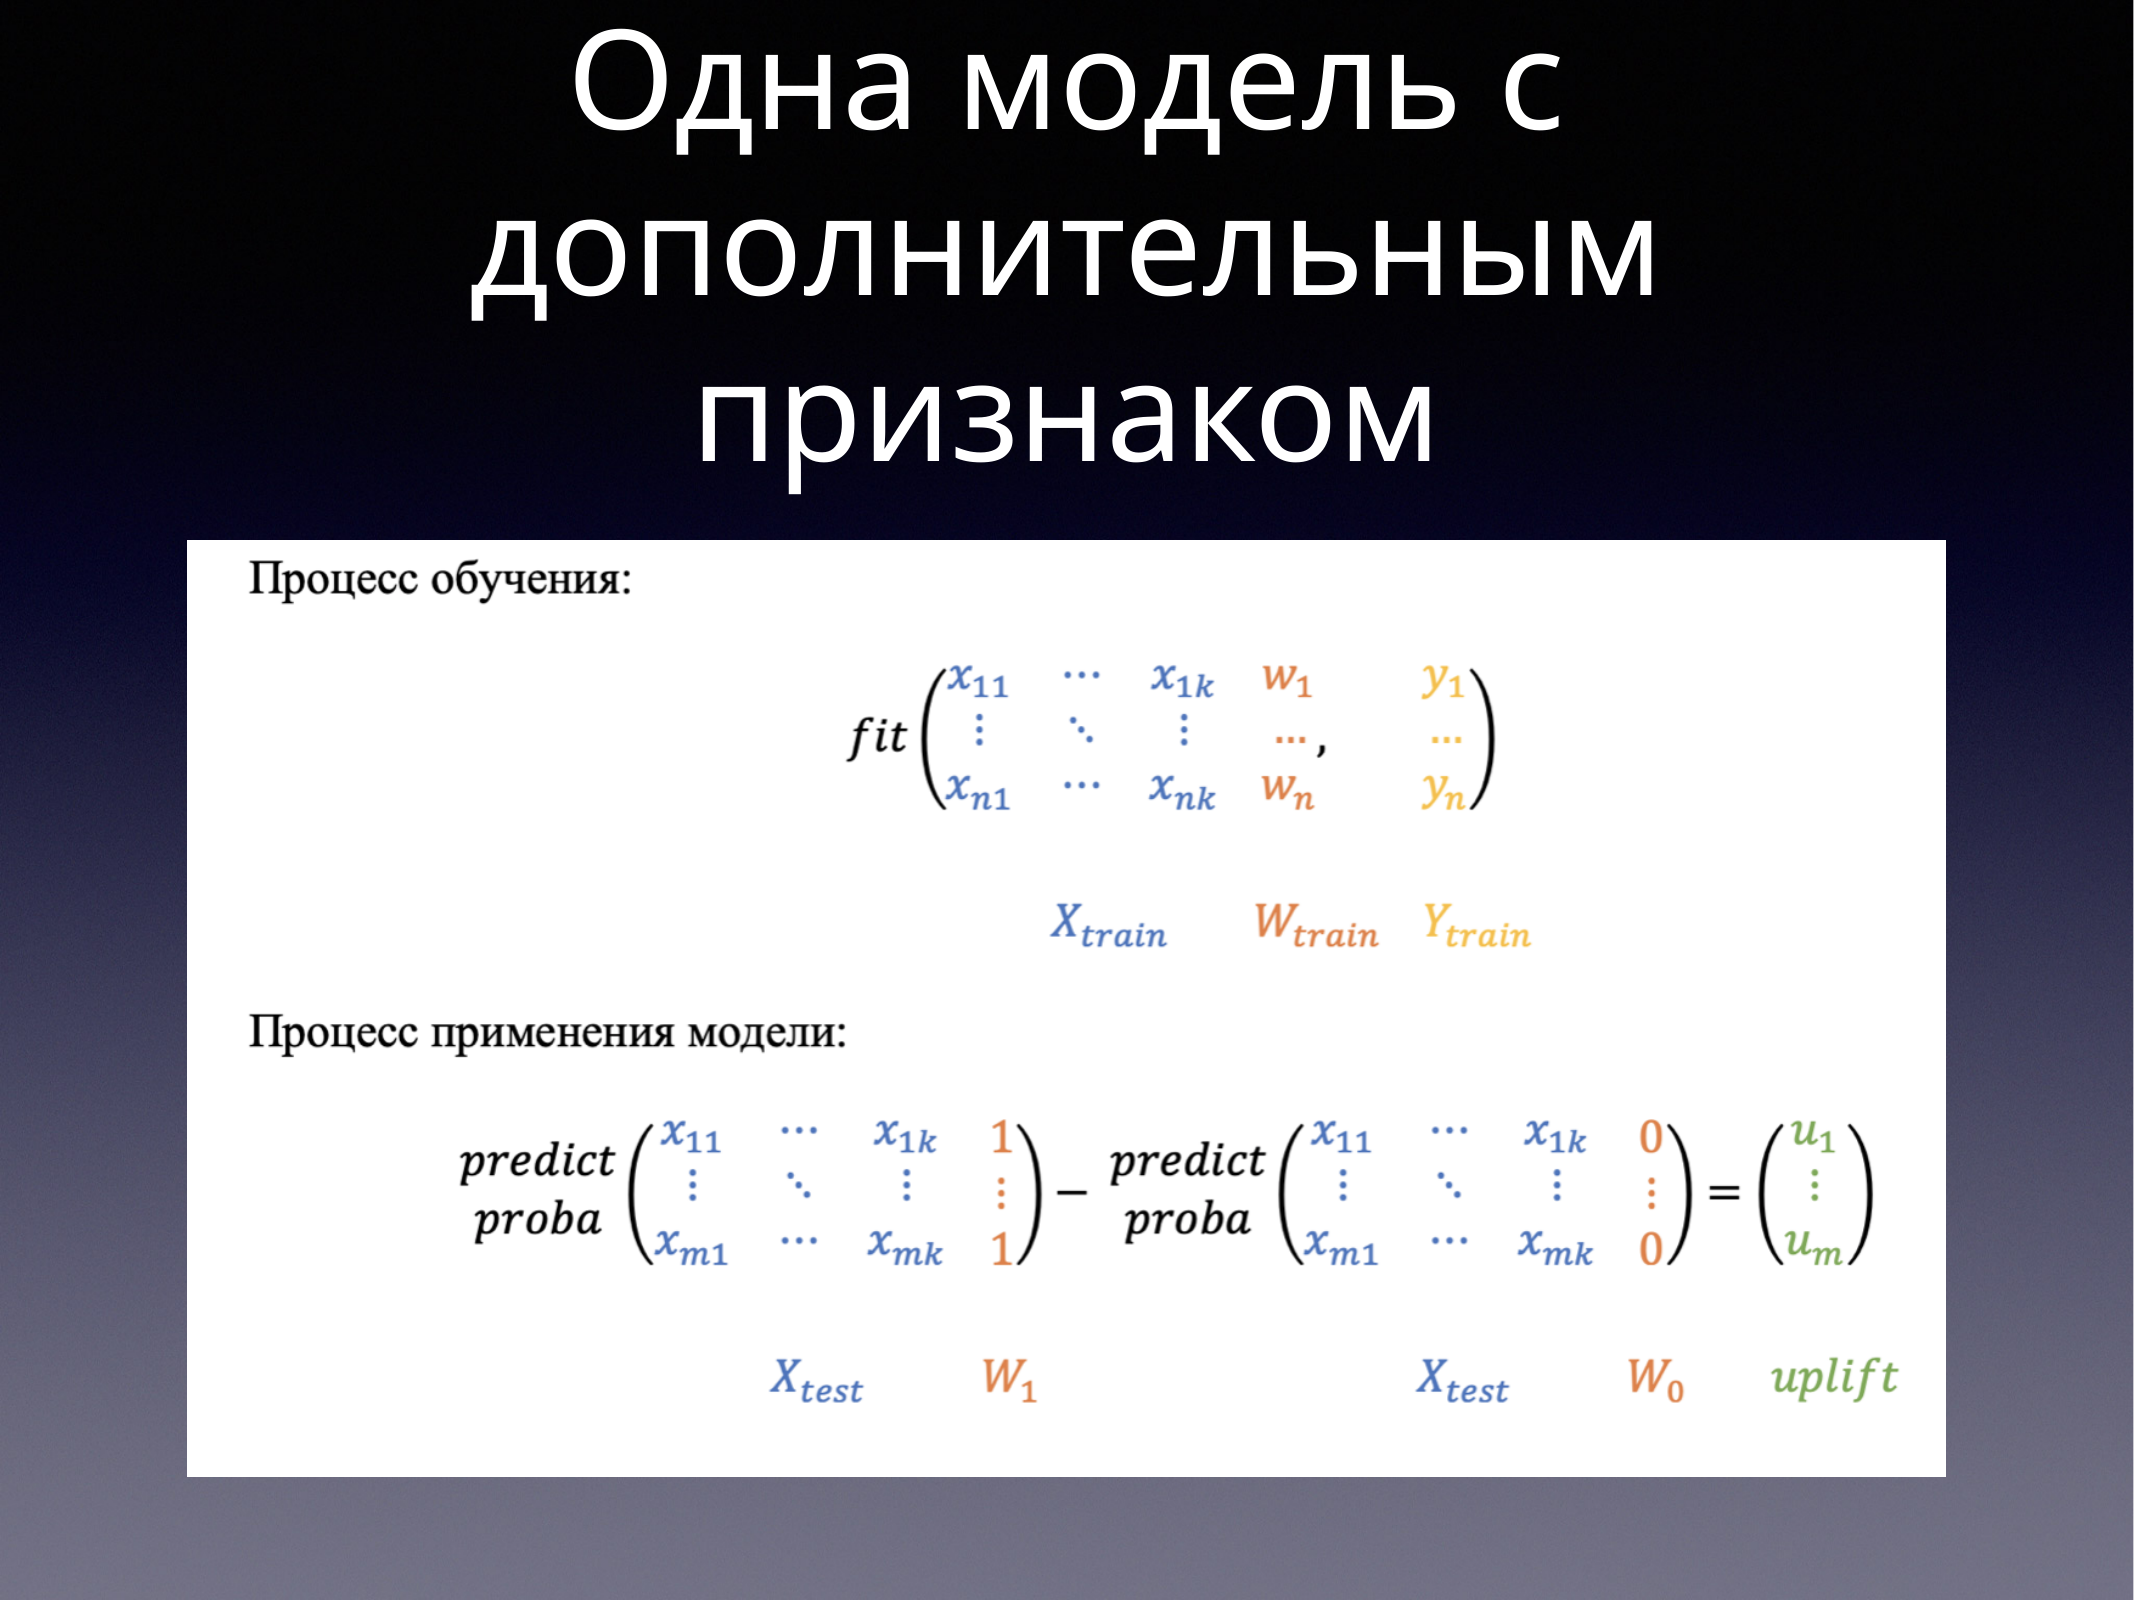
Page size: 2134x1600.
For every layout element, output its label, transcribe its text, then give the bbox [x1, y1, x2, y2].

picture [0, 0, 2134, 1600]
title Одна модель с дополнительным признаком [155, 66, 1978, 416]
